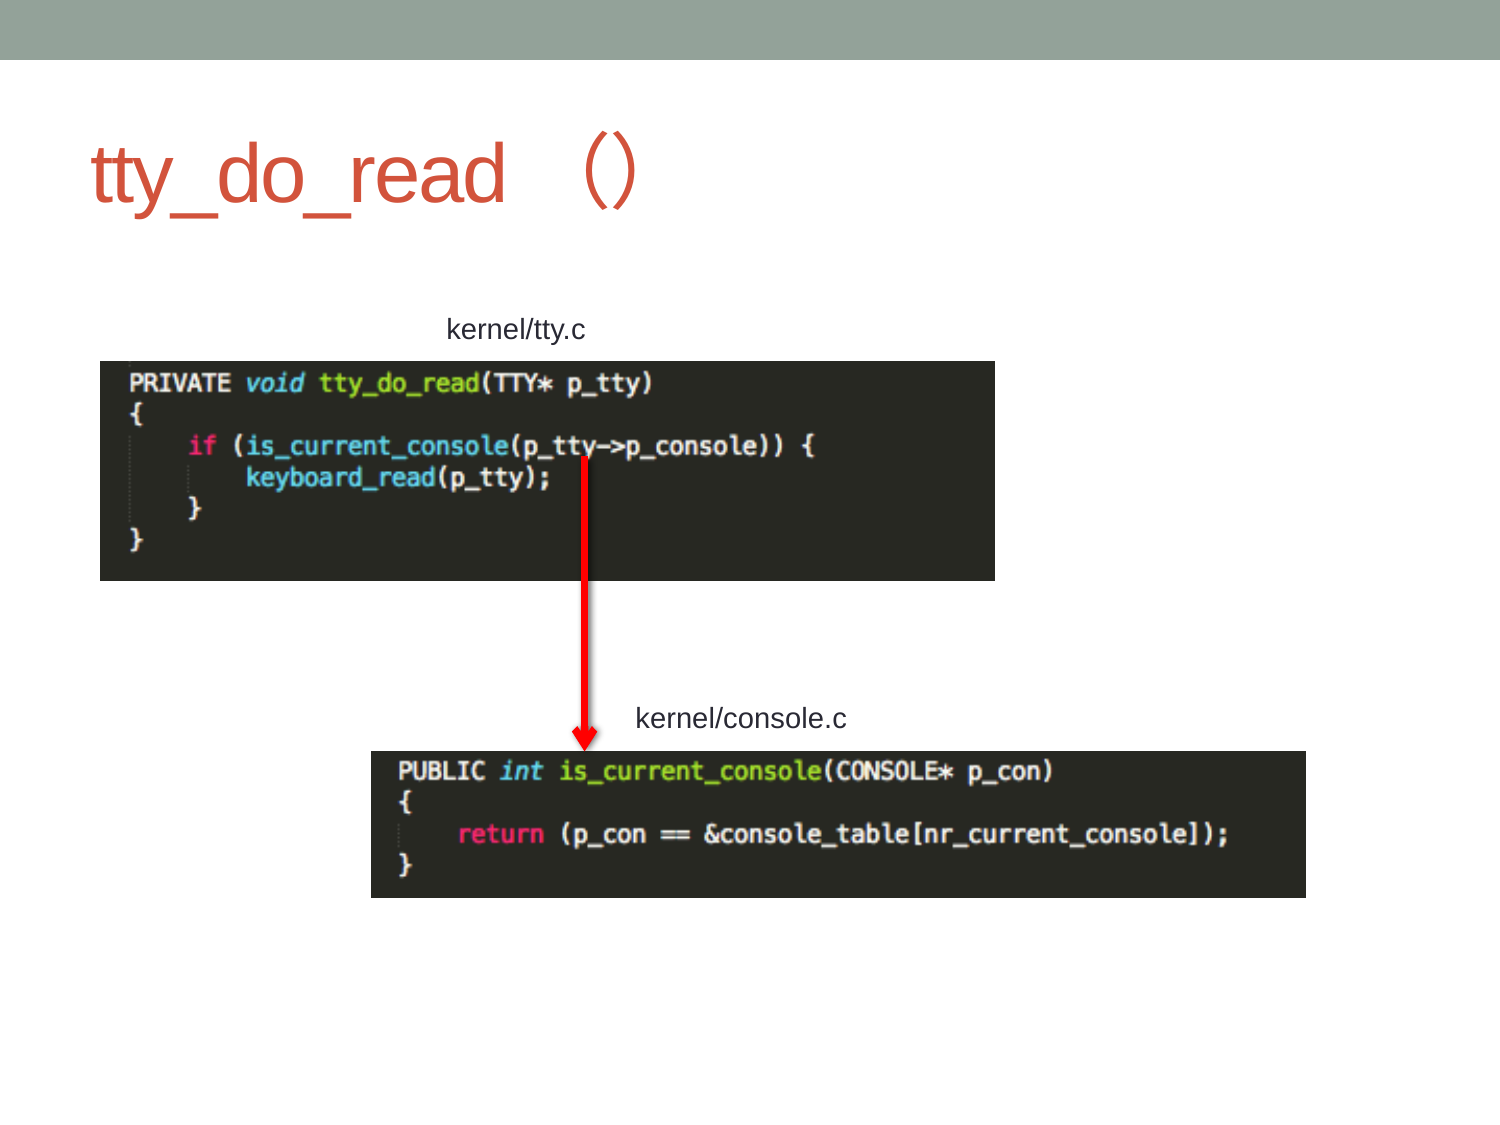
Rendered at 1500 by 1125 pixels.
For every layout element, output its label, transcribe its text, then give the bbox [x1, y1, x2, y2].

picture [371, 751, 1306, 898]
text_box kernel/tty.c [431, 302, 602, 353]
picture [100, 361, 995, 581]
text_box kernel/console.c [620, 692, 863, 743]
title tty_do_read（） [75, 87, 1425, 250]
